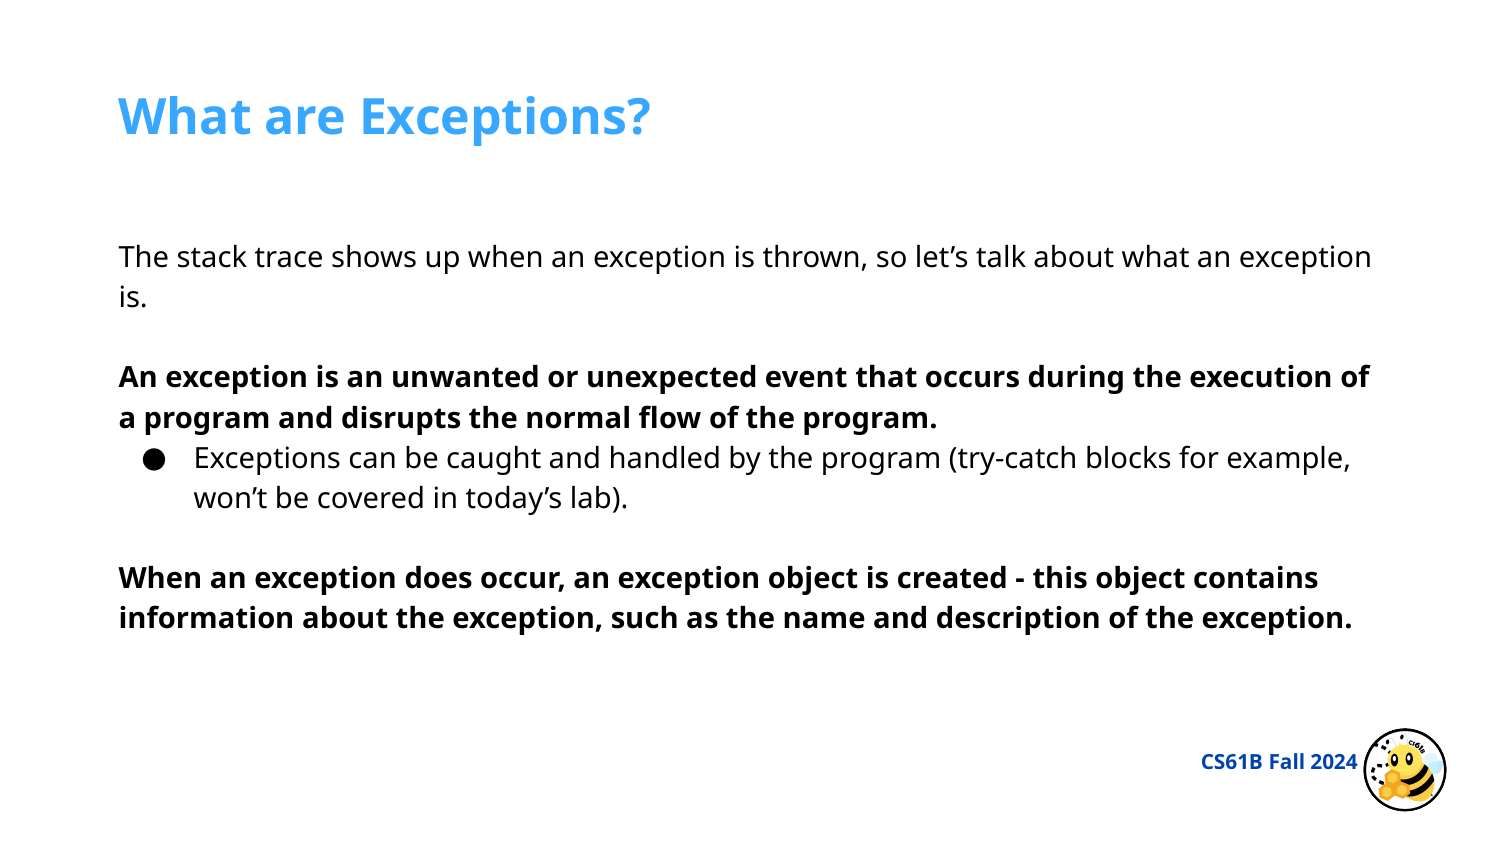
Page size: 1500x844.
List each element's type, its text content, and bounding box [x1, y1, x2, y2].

picture [1391, 728, 1447, 812]
text_box What are Exceptions? [103, 69, 1176, 160]
text_box The stack trace shows up when an exception is thrown, so let’s talk about what an exception is. An exception is an unwanted or unexpected event that occurs during the execution of a program and disrupts the normal flow of the program. Exceptions can be caught and handled by the program (try-catch blocks for example, won’t be covered in today’s lab). When an exception does occur, an exception object is created - this object contains information about the exception, such as the name and description of the exception. [103, 218, 1391, 811]
